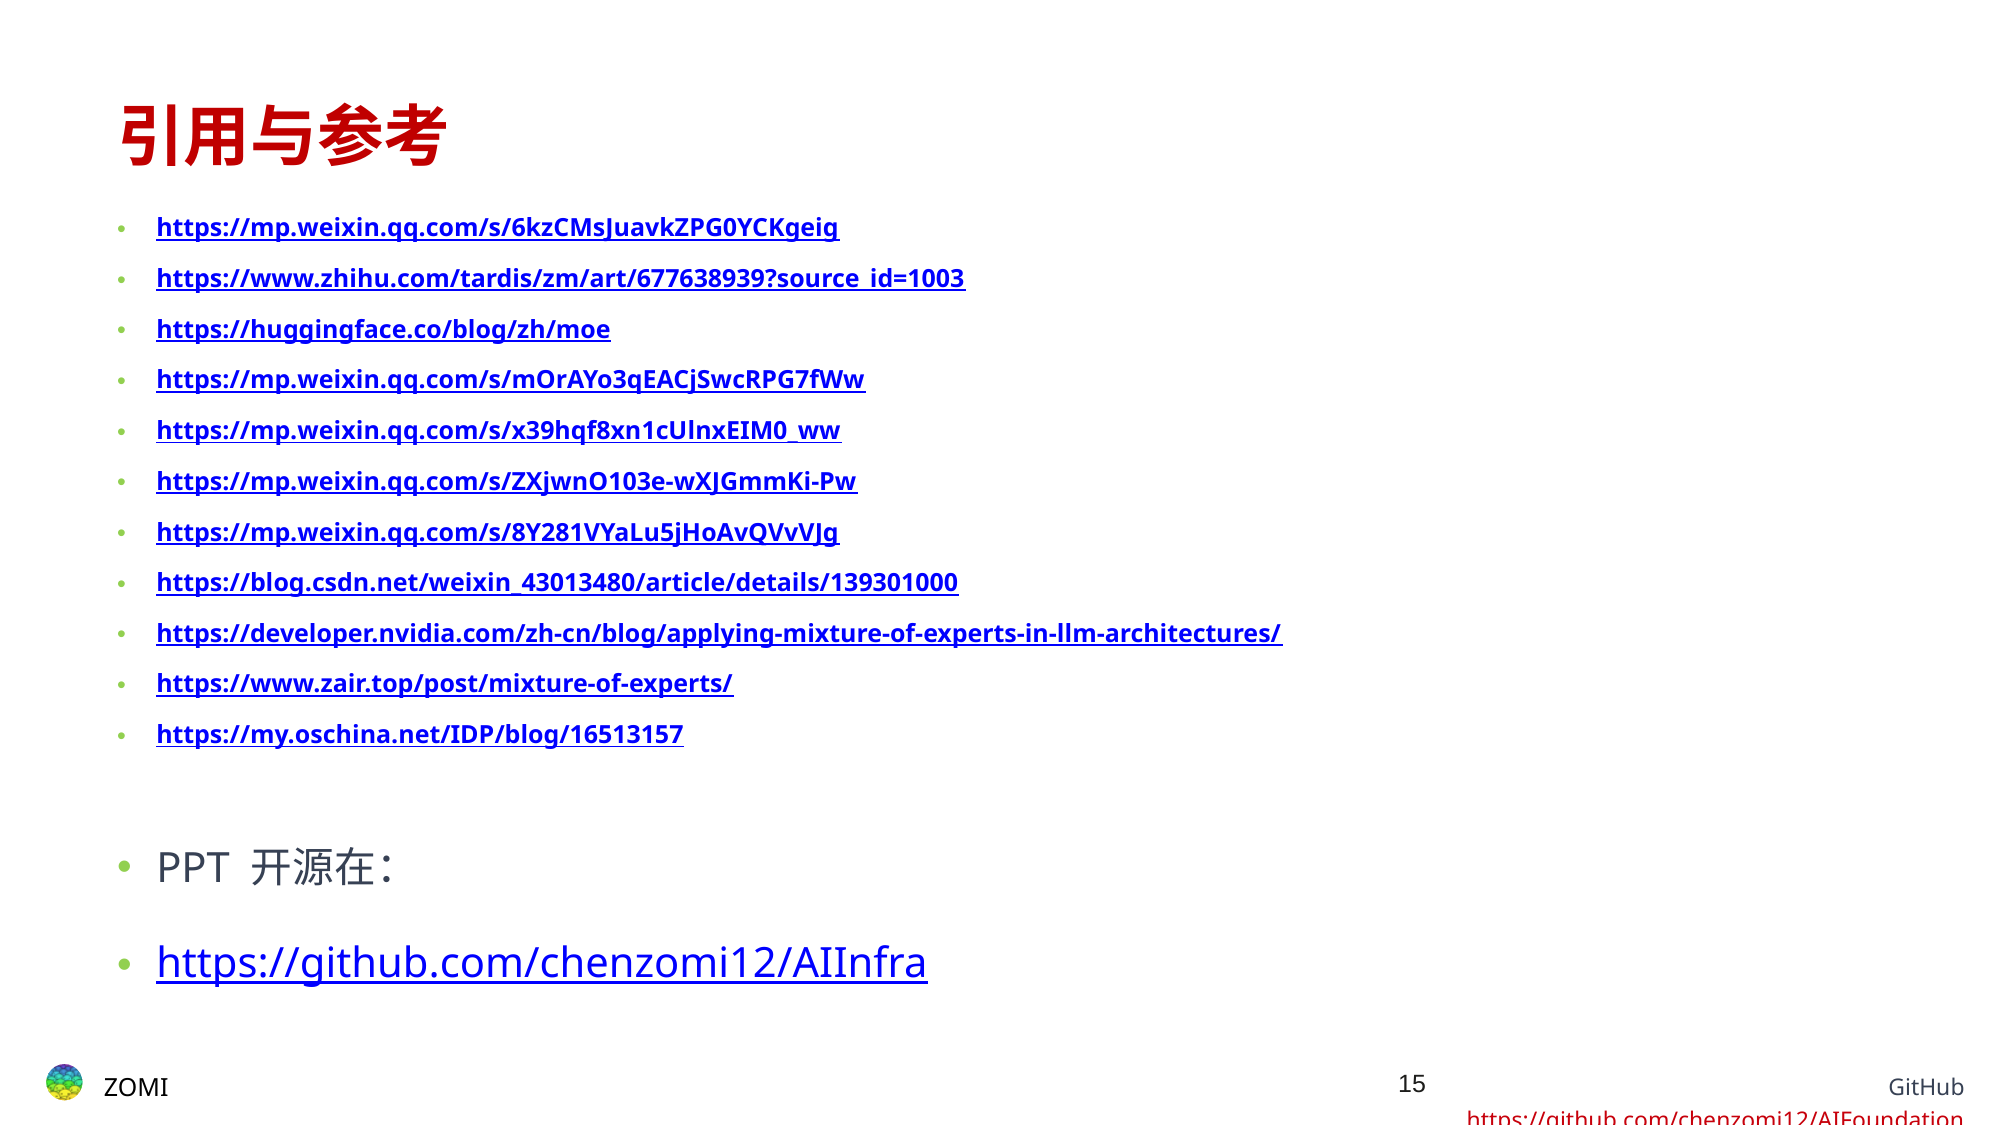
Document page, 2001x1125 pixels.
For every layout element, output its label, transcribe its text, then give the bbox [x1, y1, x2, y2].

picture [47, 1065, 82, 1100]
title 引用与参考 [102, 85, 1901, 183]
list https://mp.weixin.qq.com/s/6kzCMsJuavkZPG0YCKgeig https://www.zhihu.com/tardis/zm/art/677638939?source_id=1003 https://huggingface.co/blog/zh/moe https://mp.weixin.qq.com/s/mOrAYo3qEACjSwcRPG7fWw https://mp.weixin.qq.com/s/x39hqf8xn1cUlnxEIM0_ww https://mp.weixin.qq.com/s/ZXjwnO103e-wXJGmmKi-Pw https://mp.weixin.qq.com/s/8Y281VYaLu5jHoAvQVvVJg https://blog.csdn.net/weixin_43013480/article/details/139301000 https://developer.nvidia.com/zh-cn/blog/applying-mixture-of-experts-in-llm-architectures/ https://www.zair.top/post/mixture-of-experts/ https://my.oschina.net/IDP/blog/16513157 PPT 开源在： https://github.com/chenzomi12/AIInfra [102, 204, 1901, 1043]
